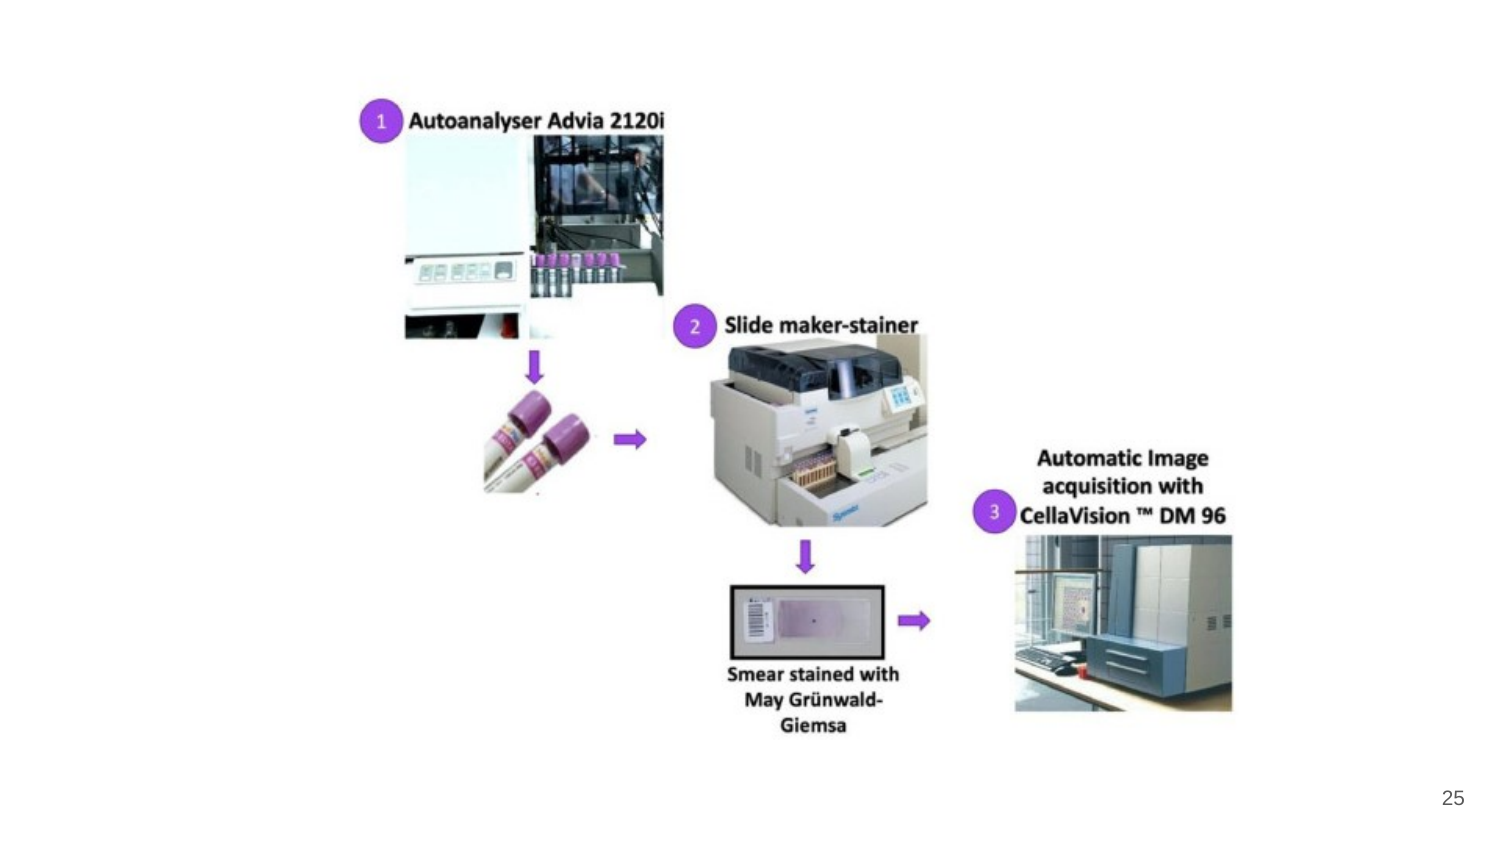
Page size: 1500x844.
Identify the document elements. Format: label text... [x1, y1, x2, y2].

picture [284, 52, 1243, 766]
slide_number ‹#› [1389, 764, 1480, 830]
